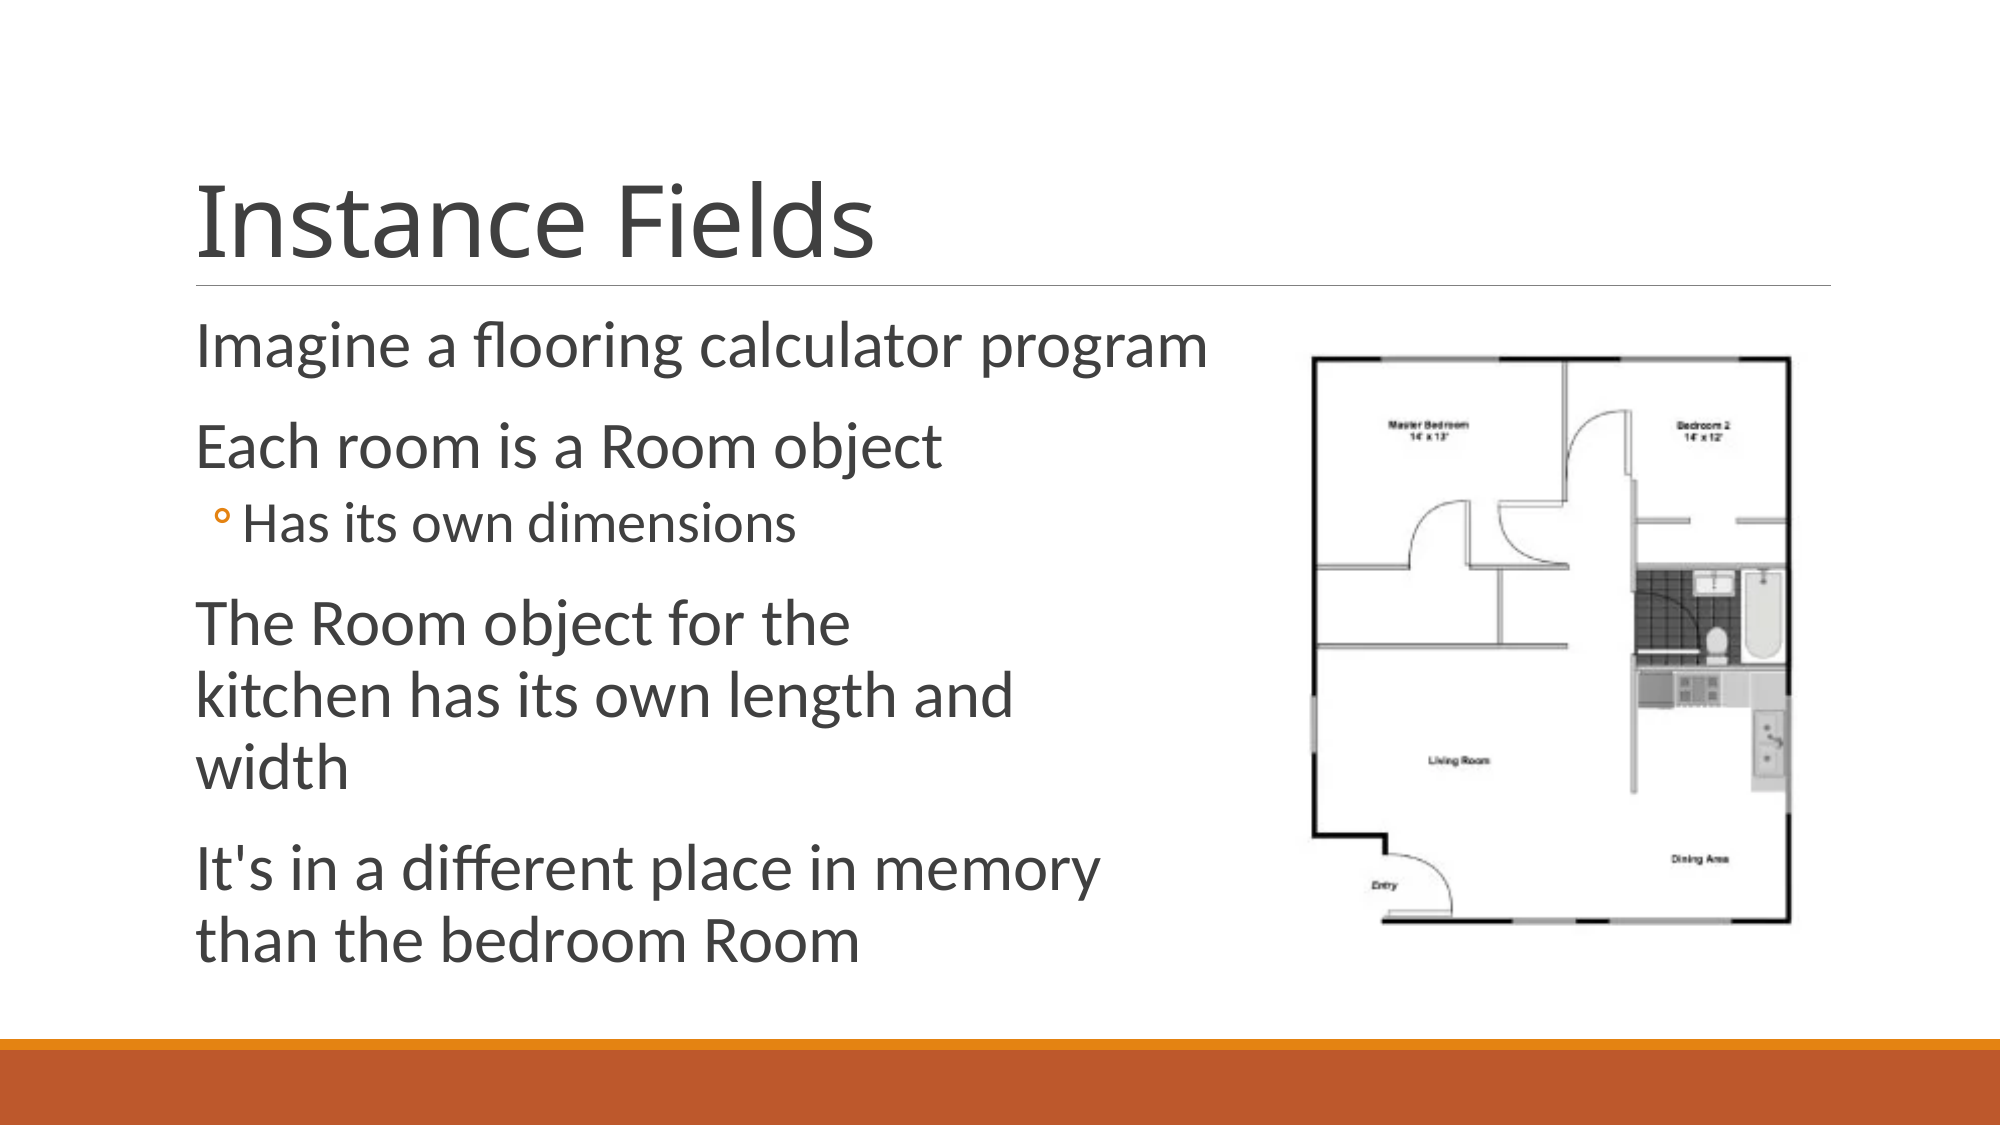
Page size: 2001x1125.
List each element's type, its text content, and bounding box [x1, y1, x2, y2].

title Instance Fields [180, 47, 1830, 285]
list Imagine a flooring calculator program Each room is a Room object Has its own dimensions The Room object for the kitchen has its own length and width It's in a different place in memory than the bedroom Room [180, 302, 1830, 963]
picture [1287, 329, 1813, 937]
